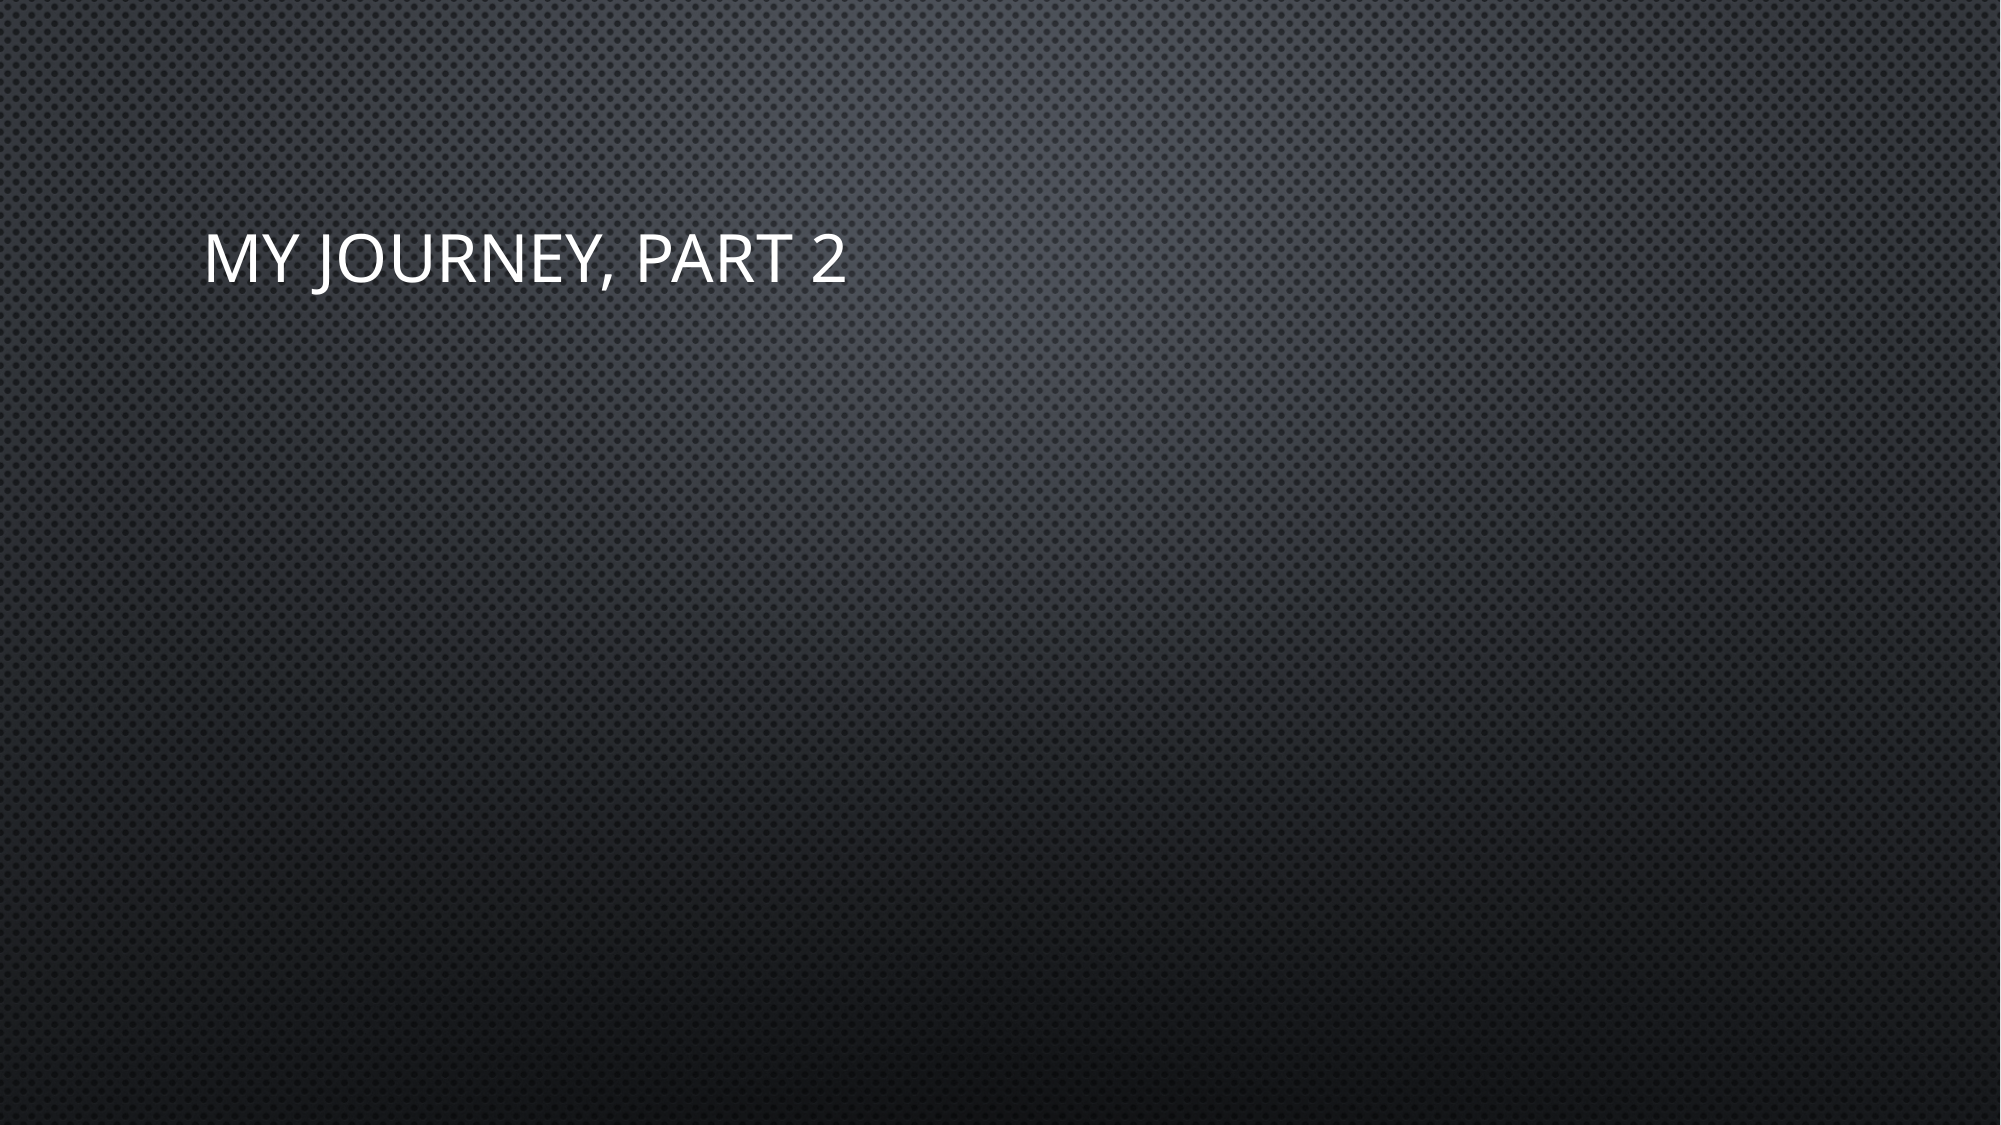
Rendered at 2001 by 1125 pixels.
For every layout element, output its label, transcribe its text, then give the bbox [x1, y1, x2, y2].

title My journey, part 2 [187, 99, 1813, 413]
